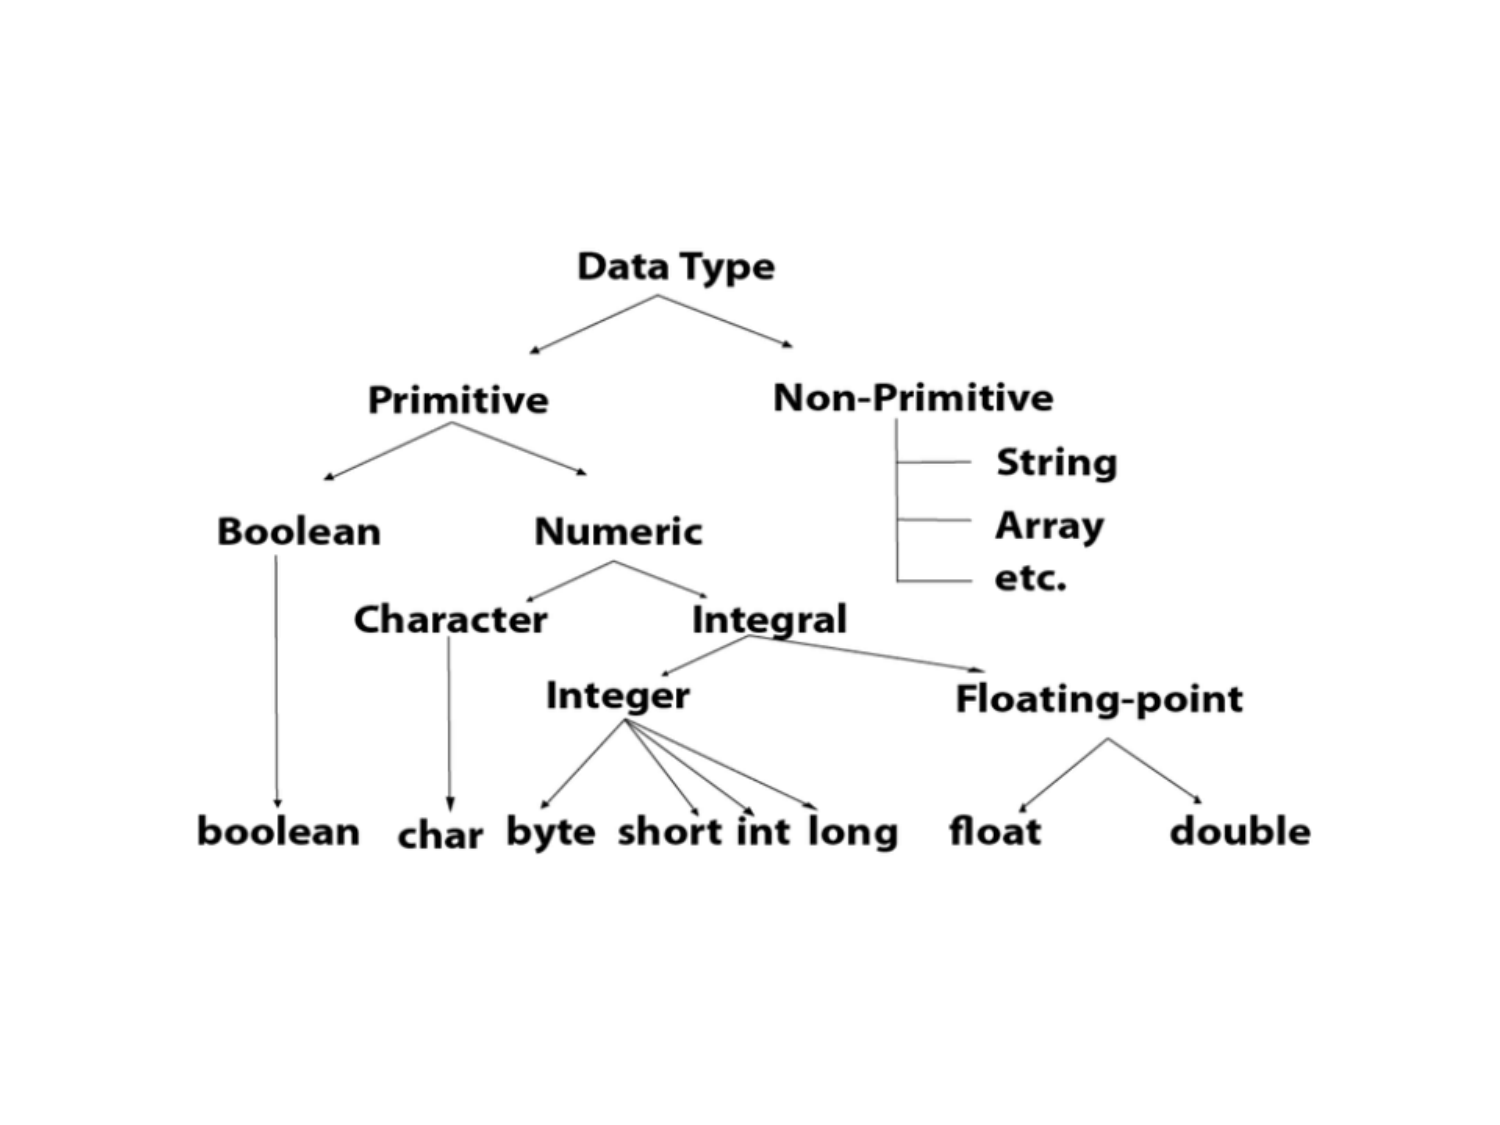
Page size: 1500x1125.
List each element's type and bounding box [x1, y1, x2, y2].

picture [169, 223, 1330, 902]
